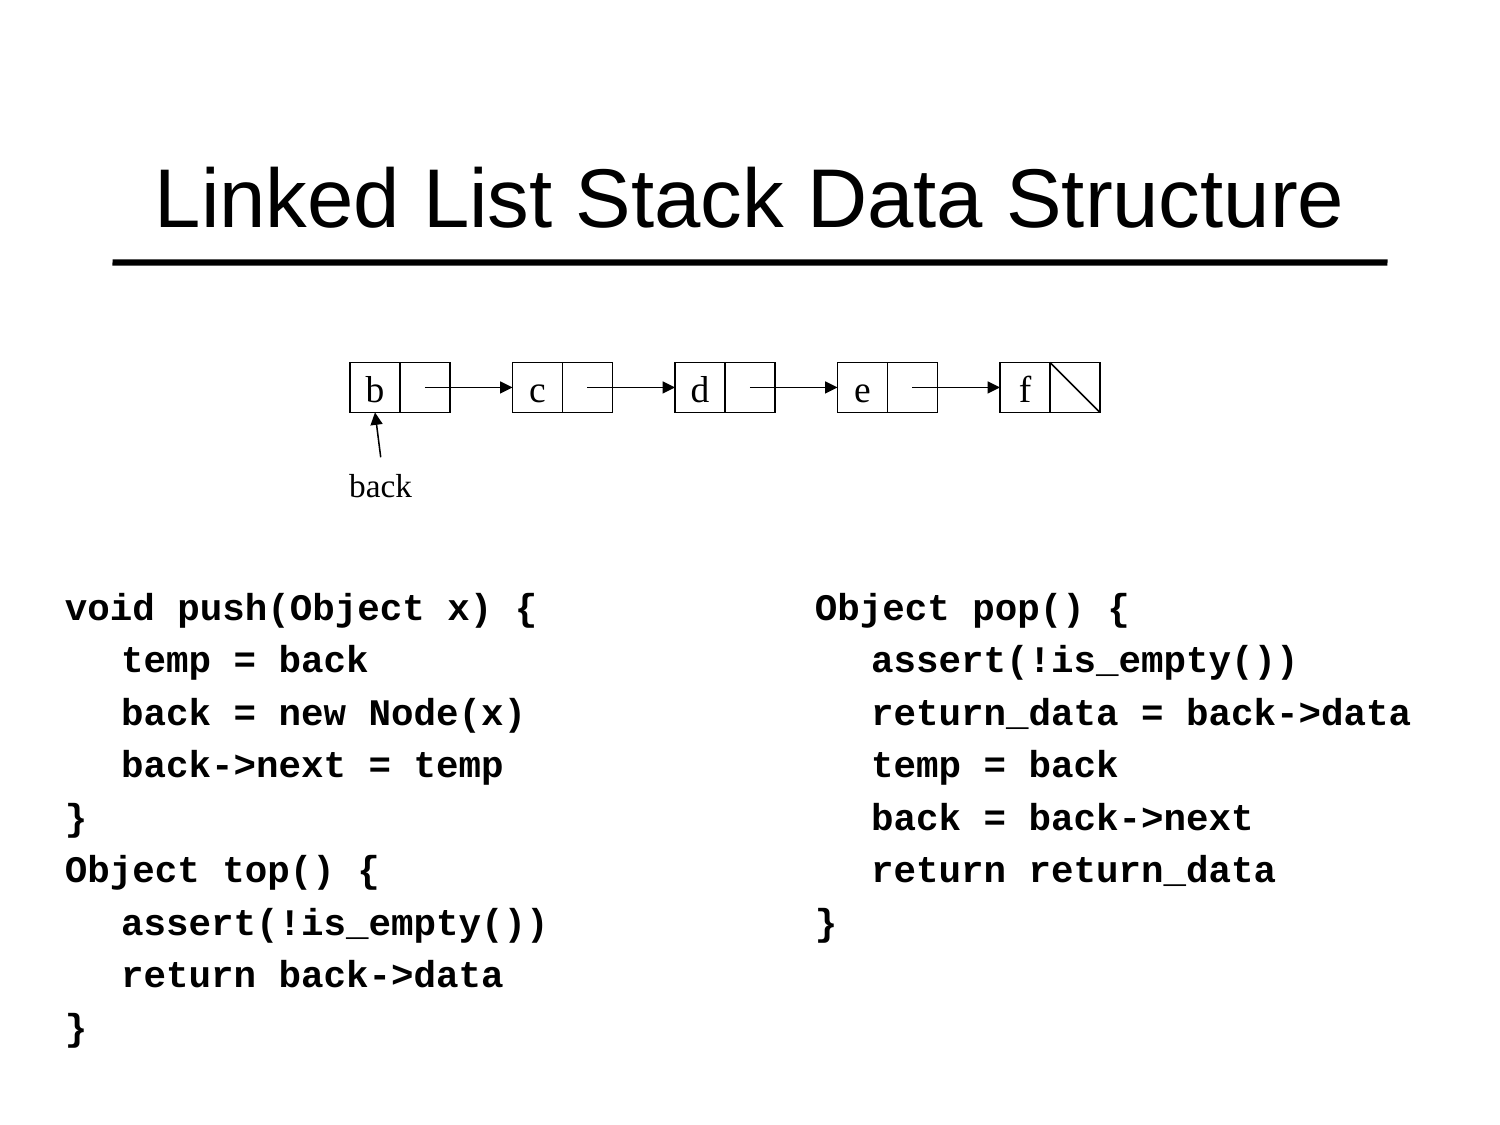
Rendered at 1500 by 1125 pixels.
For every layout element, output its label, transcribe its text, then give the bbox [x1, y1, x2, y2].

text_box void push(Object x) { temp = back back = new Node(x) back->next = temp } Object top() { assert(!is_empty()) return back->data } [49, 575, 799, 1000]
text_box Object pop() { assert(!is_empty()) return_data = back->data temp = back back = back->next return return_data } [799, 575, 1488, 1000]
title Linked List Stack Data Structure [112, 99, 1388, 288]
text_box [334, 362, 1100, 513]
